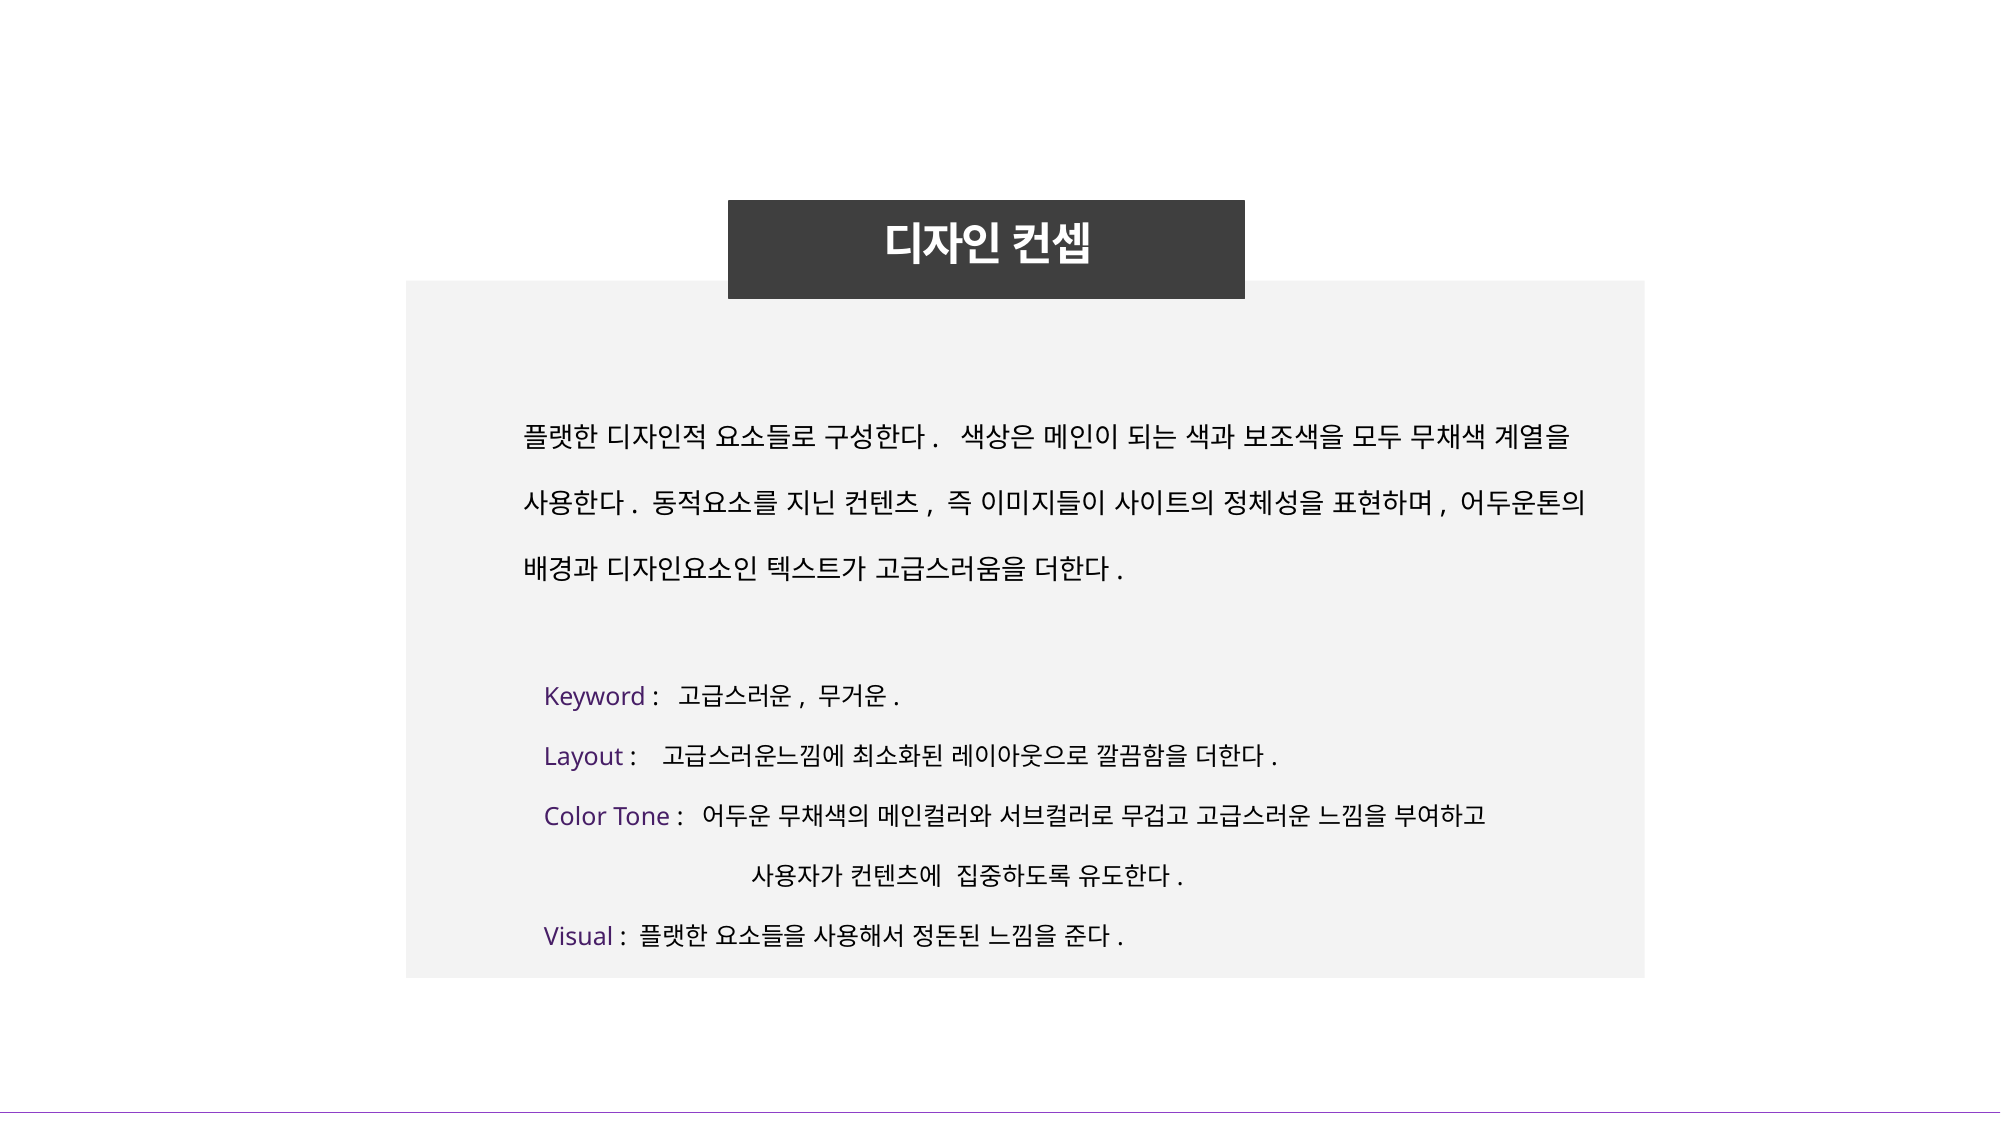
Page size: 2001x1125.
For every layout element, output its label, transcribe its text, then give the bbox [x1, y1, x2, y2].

text_box [406, 280, 1645, 978]
text_box 디자인 컨셉 [751, 204, 1225, 330]
text_box 플랫한 디자인적 요소들로 구성한다. 색상은 메인이 되는 색과 보조색을 모두 무채색 계열을 사용한다. 동적요소를 지닌 컨텐츠, 즉 이미지들이 사이트의 정체성을 표현하며, 어두운톤의 배경과 디자인요소인 텍스트가 고급스러움을 더한다. Keyword : 고급스러운, 무거운. Layout : 고급스러운느낌에 최소화된 레이아웃으로 깔끔함을 더한다. Color Tone : 어두운 무채색의 메인컬러와 서브컬러로 무겁고 고급스러운 느낌을 부여하고 사용자가 컨텐츠에 집중하도록 유도한다. Visual : 플랫한 요소들을 사용해서 정돈된 느낌을 준다. [415, 368, 1619, 935]
text_box [728, 200, 1245, 299]
